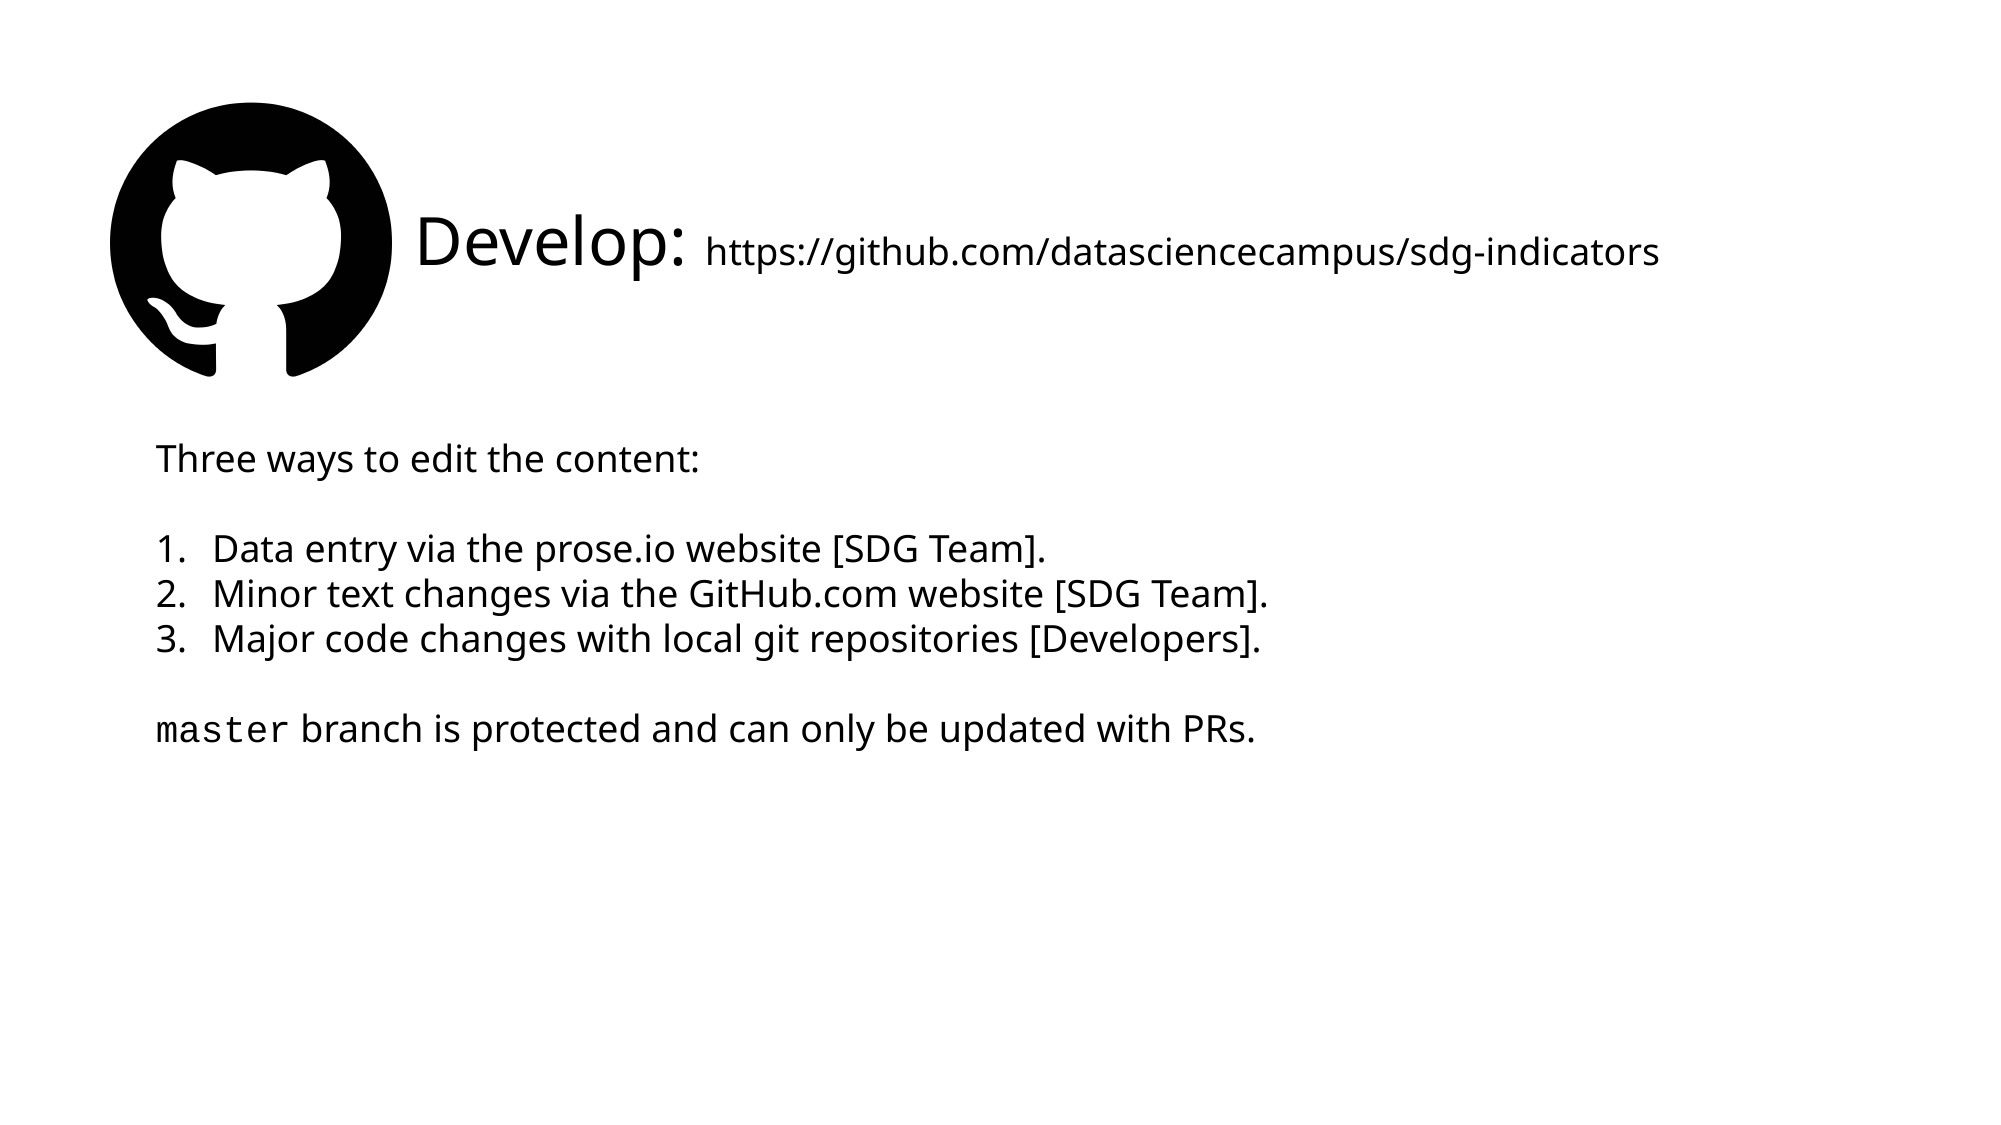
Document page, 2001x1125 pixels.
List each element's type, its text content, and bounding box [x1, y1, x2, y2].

picture [110, 99, 392, 381]
text_box Develop: https://github.com/datasciencecampus/sdg-indicators [399, 191, 1759, 287]
text_box Three ways to edit the content: Data entry via the prose.io website [SDG Team]. Minor text changes via the GitHub.com website [SDG Team]. Major code changes with local git repositories [Developers]. master branch is protected and can only be updated with PRs. [141, 427, 1549, 803]
